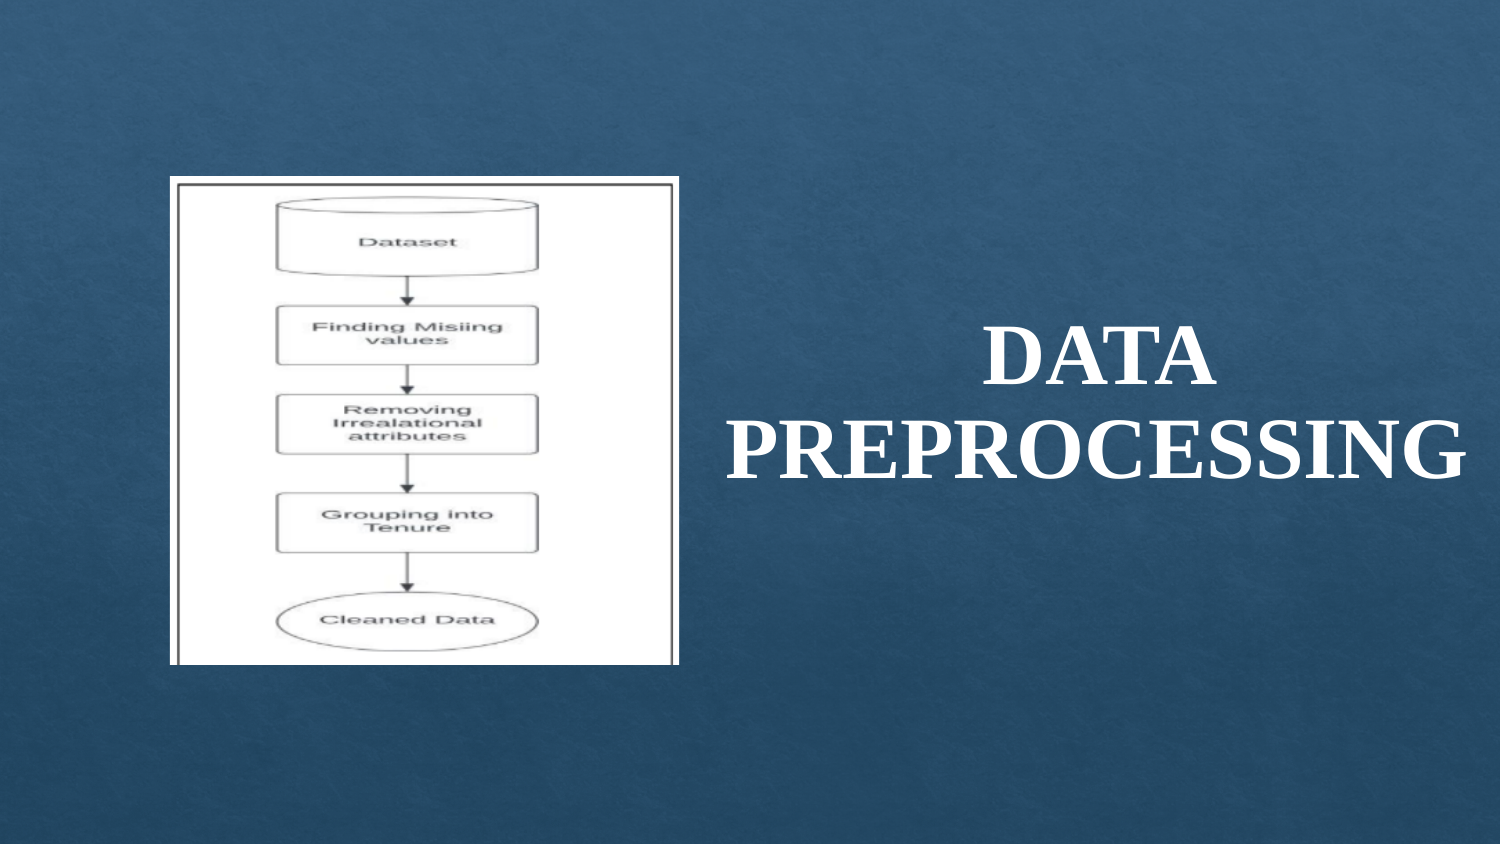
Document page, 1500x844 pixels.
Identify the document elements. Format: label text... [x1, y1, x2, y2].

picture [169, 176, 680, 666]
title Data preprocessing [694, 291, 1500, 506]
